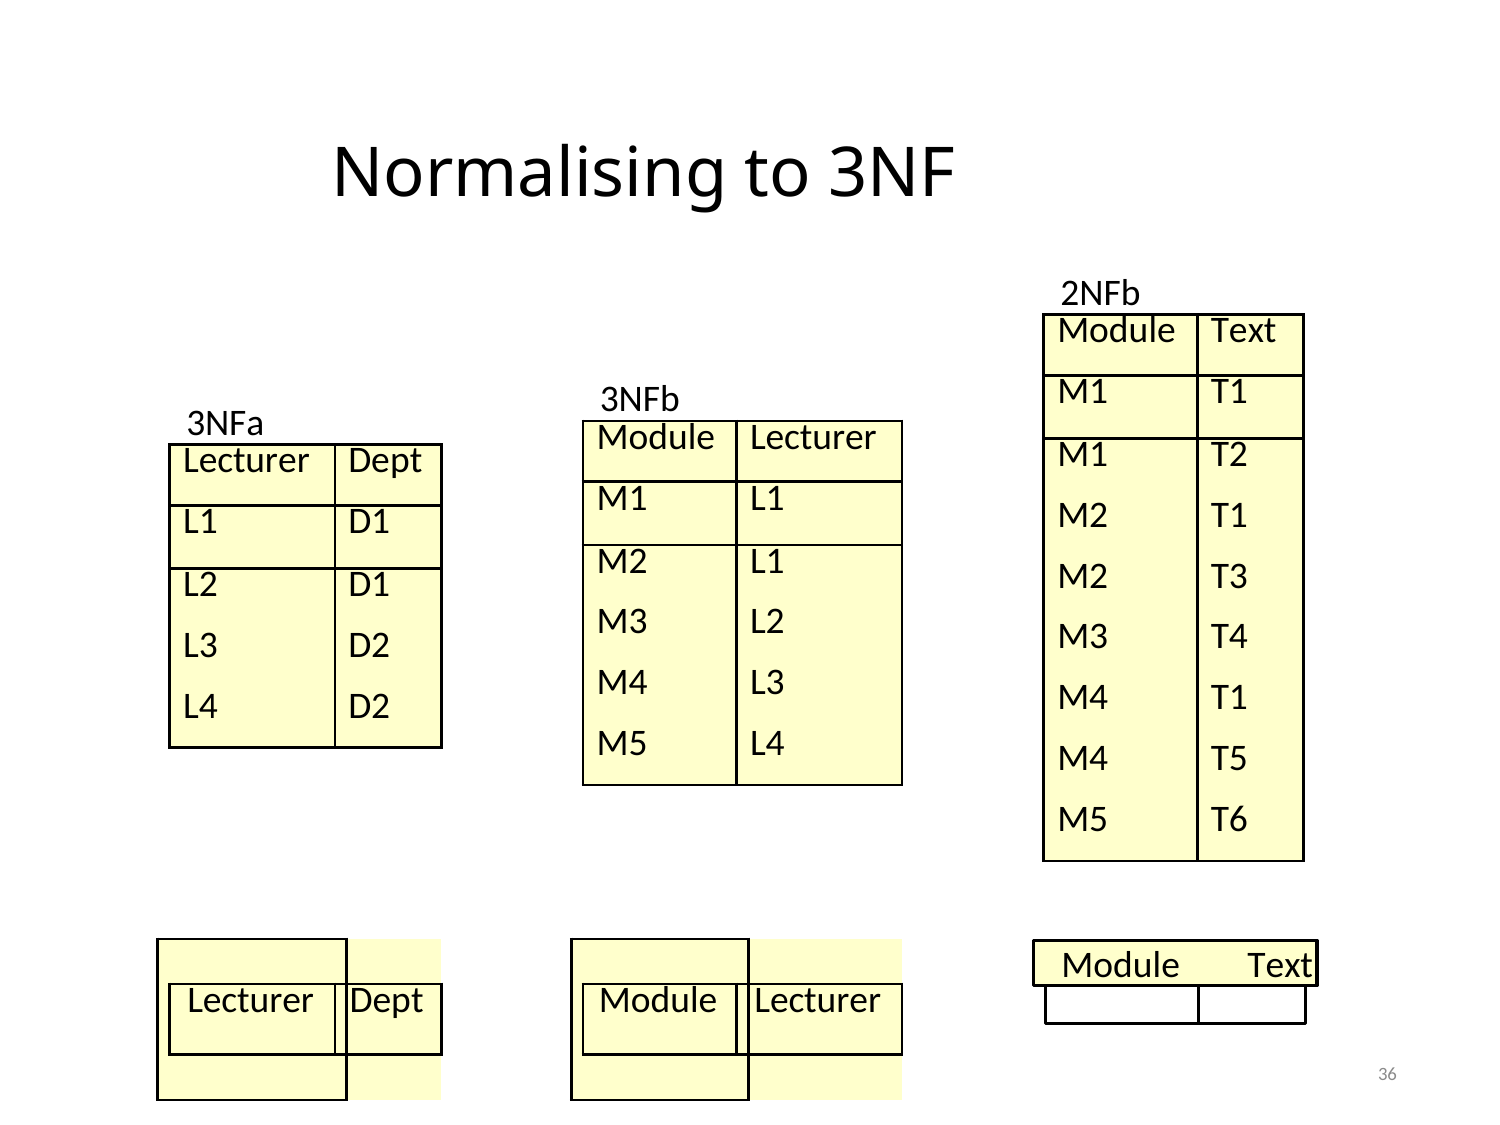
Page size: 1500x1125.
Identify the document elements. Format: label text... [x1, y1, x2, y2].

table_cell [159, 984, 168, 1055]
table_cell [738, 985, 747, 1053]
table_cell L2 [738, 605, 901, 666]
text_box 3NFb [597, 373, 682, 419]
table_cell M3 [1045, 621, 1196, 682]
table_cell [348, 1056, 441, 1100]
table_cell [737, 1056, 747, 1099]
text_box 2NFb [1058, 267, 1143, 313]
table_cell [573, 984, 582, 1055]
table_cell D2 [336, 690, 440, 746]
text_box Module Text [1033, 940, 1317, 986]
table_cell M5 [584, 727, 735, 784]
table_cell T4 [1199, 621, 1302, 682]
slide_number 36 [1059, 746, 1397, 1125]
table_cell Lecturer [750, 985, 901, 1053]
table_header Module [584, 422, 735, 480]
table_cell [170, 1056, 335, 1099]
table_header [170, 940, 335, 983]
table_cell M2 [1045, 560, 1196, 621]
table_header [335, 940, 345, 983]
table_cell L4 [738, 727, 901, 784]
table_cell [573, 1055, 583, 1099]
table_header Module [1045, 316, 1196, 374]
table_cell D1 [336, 507, 440, 567]
table_header Text [1199, 316, 1302, 374]
table_cell L1 [171, 507, 334, 567]
table_cell [159, 1055, 170, 1099]
table_cell M1 [1045, 377, 1196, 437]
table_cell [336, 985, 345, 1053]
table_cell M4 [1045, 742, 1196, 803]
text_box 3NFa [184, 397, 266, 443]
table_cell M1 [1045, 440, 1196, 499]
table_header [348, 939, 441, 983]
title Normalising to 3NF [103, 74, 1397, 263]
table_cell M1 [584, 483, 735, 544]
table_cell [335, 1056, 345, 1099]
table_cell D2 [336, 629, 440, 690]
table_cell D1 [336, 570, 440, 629]
table_cell Module [584, 985, 735, 1053]
table_cell T6 [1199, 803, 1302, 860]
table_header Dept [336, 446, 440, 504]
table_cell T2 [1199, 440, 1302, 499]
table_cell Lecturer [171, 985, 334, 1053]
table_cell [583, 1056, 737, 1099]
table_cell L1 [738, 546, 901, 605]
text_box [1045, 986, 1198, 1024]
table_header Lecturer [171, 446, 334, 504]
table_cell Dept [348, 985, 440, 1053]
table_cell M5 [1045, 803, 1196, 860]
table_cell L3 [171, 629, 334, 690]
text_box [1198, 986, 1306, 1024]
table_cell T1 [1199, 499, 1302, 560]
table_cell [750, 1056, 902, 1100]
table_cell M2 [584, 546, 735, 605]
table_header Lecturer [738, 422, 901, 480]
table_cell M4 [1045, 682, 1196, 742]
table_cell T3 [1199, 560, 1302, 621]
table_cell M3 [584, 605, 735, 666]
table_cell L4 [171, 690, 334, 746]
table_cell T1 [1199, 682, 1302, 742]
table_cell L2 [171, 570, 334, 629]
table_header [159, 940, 170, 984]
table_cell L3 [738, 666, 901, 727]
table_cell T5 [1199, 742, 1302, 803]
table_cell M4 [584, 666, 735, 727]
table_header [750, 939, 902, 983]
table_header [737, 940, 747, 983]
table_header [583, 940, 737, 983]
table_cell T1 [1199, 377, 1302, 437]
table_header [573, 940, 583, 984]
table_cell M2 [1045, 499, 1196, 560]
table_cell L1 [738, 483, 901, 544]
